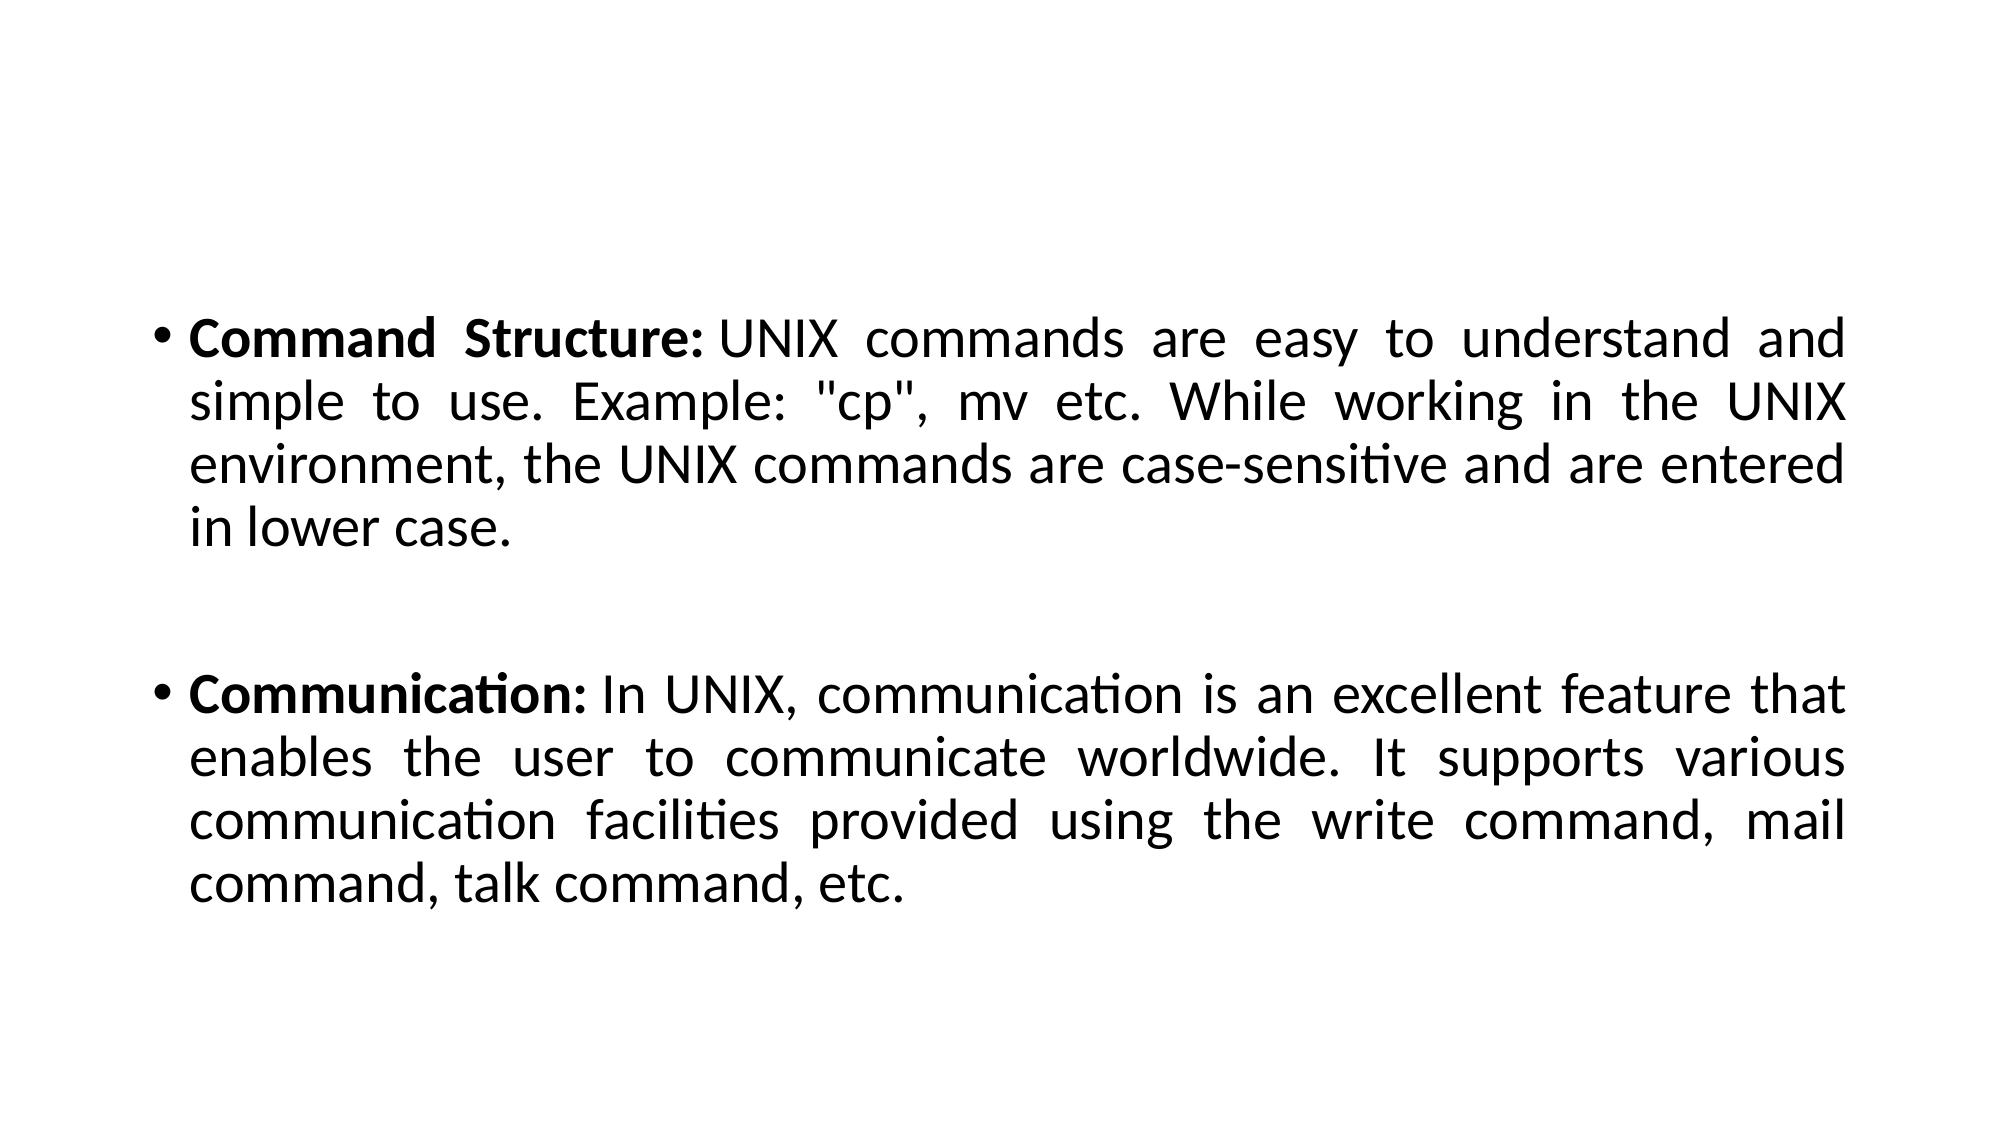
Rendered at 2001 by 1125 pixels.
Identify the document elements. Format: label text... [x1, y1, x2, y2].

list Command Structure: UNIX commands are easy to understand and simple to use. Example: "cp", mv etc. While working in the UNIX environment, the UNIX commands are case-sensitive and are entered in lower case. Communication: In UNIX, communication is an excellent feature that enables the user to communicate worldwide. It supports various communication facilities provided using the write command, mail command, talk command, etc. [137, 299, 1863, 1014]
